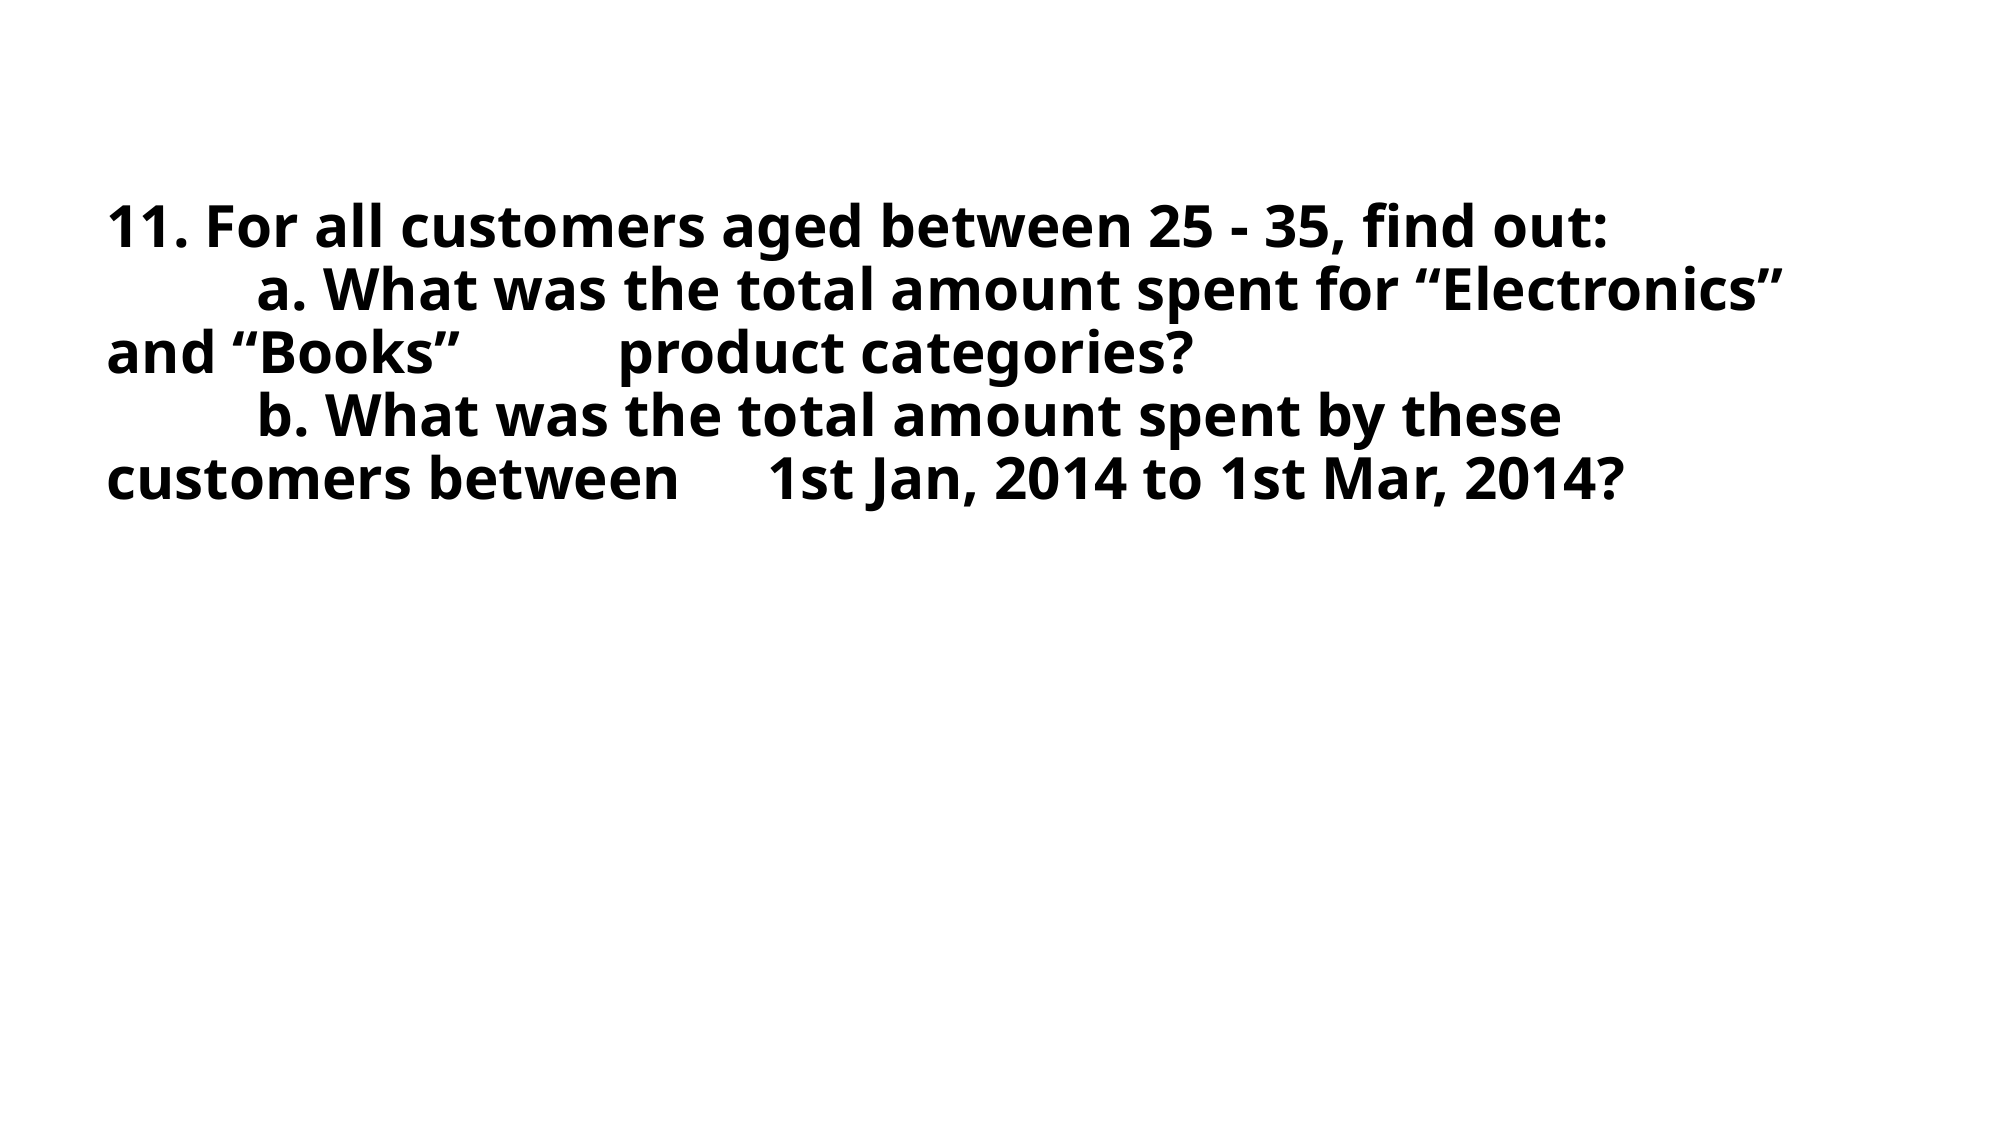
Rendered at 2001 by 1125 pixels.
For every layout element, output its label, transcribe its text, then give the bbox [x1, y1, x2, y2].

title 11. For all customers aged between 25 - 35, find out: a. What was the total amount spent for “Electronics” and “Books” product categories? b. What was the total amount spent by these customers between 1st Jan, 2014 to 1st Mar, 2014? [91, 203, 1817, 506]
